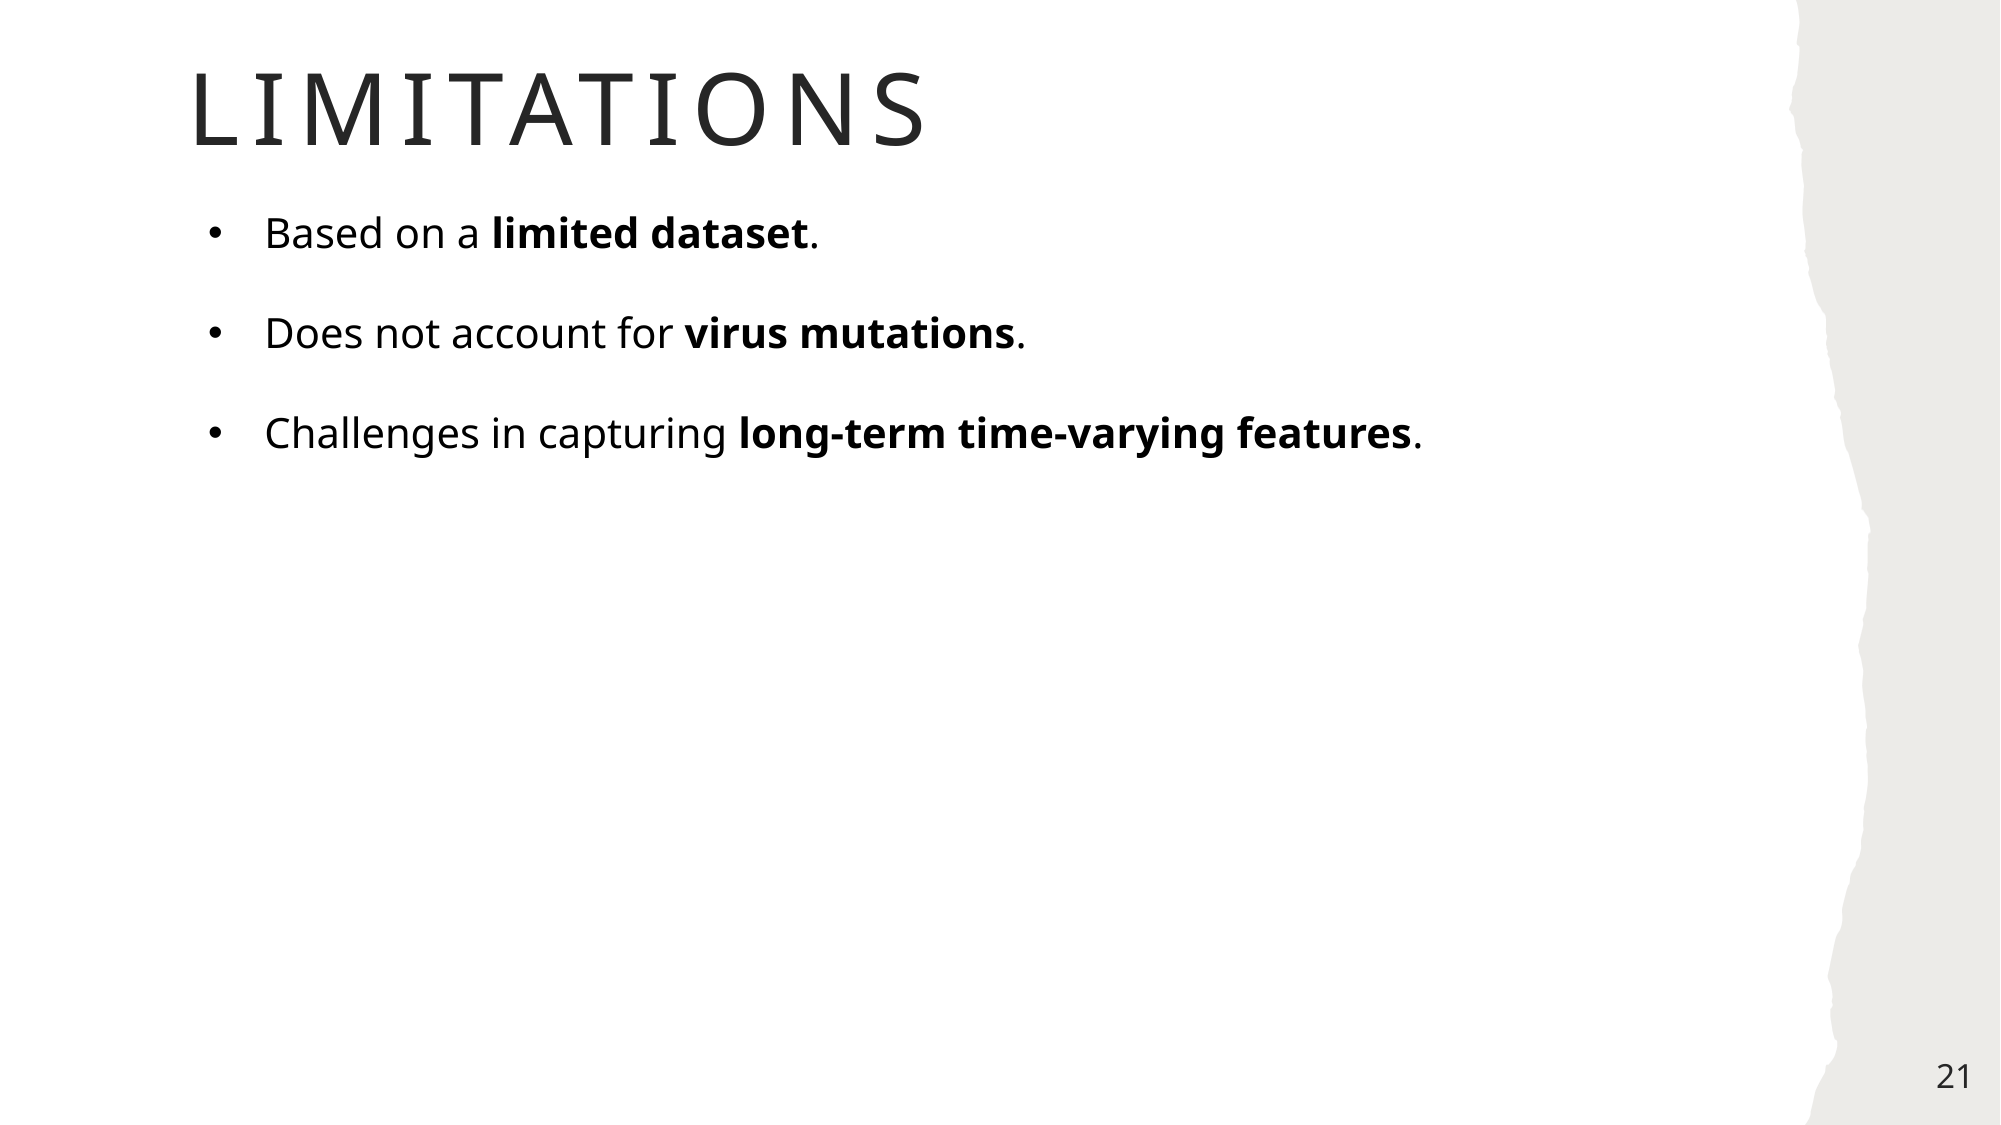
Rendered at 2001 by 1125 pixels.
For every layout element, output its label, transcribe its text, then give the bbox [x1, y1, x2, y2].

picture [1789, 0, 2000, 1125]
slide_number 21 [1910, 1029, 2000, 1125]
text_box Based on a limited dataset. Does not account for virus mutations. Challenges in capturing long-term time-varying features. [193, 199, 1817, 515]
title Limitations [172, 0, 1782, 200]
